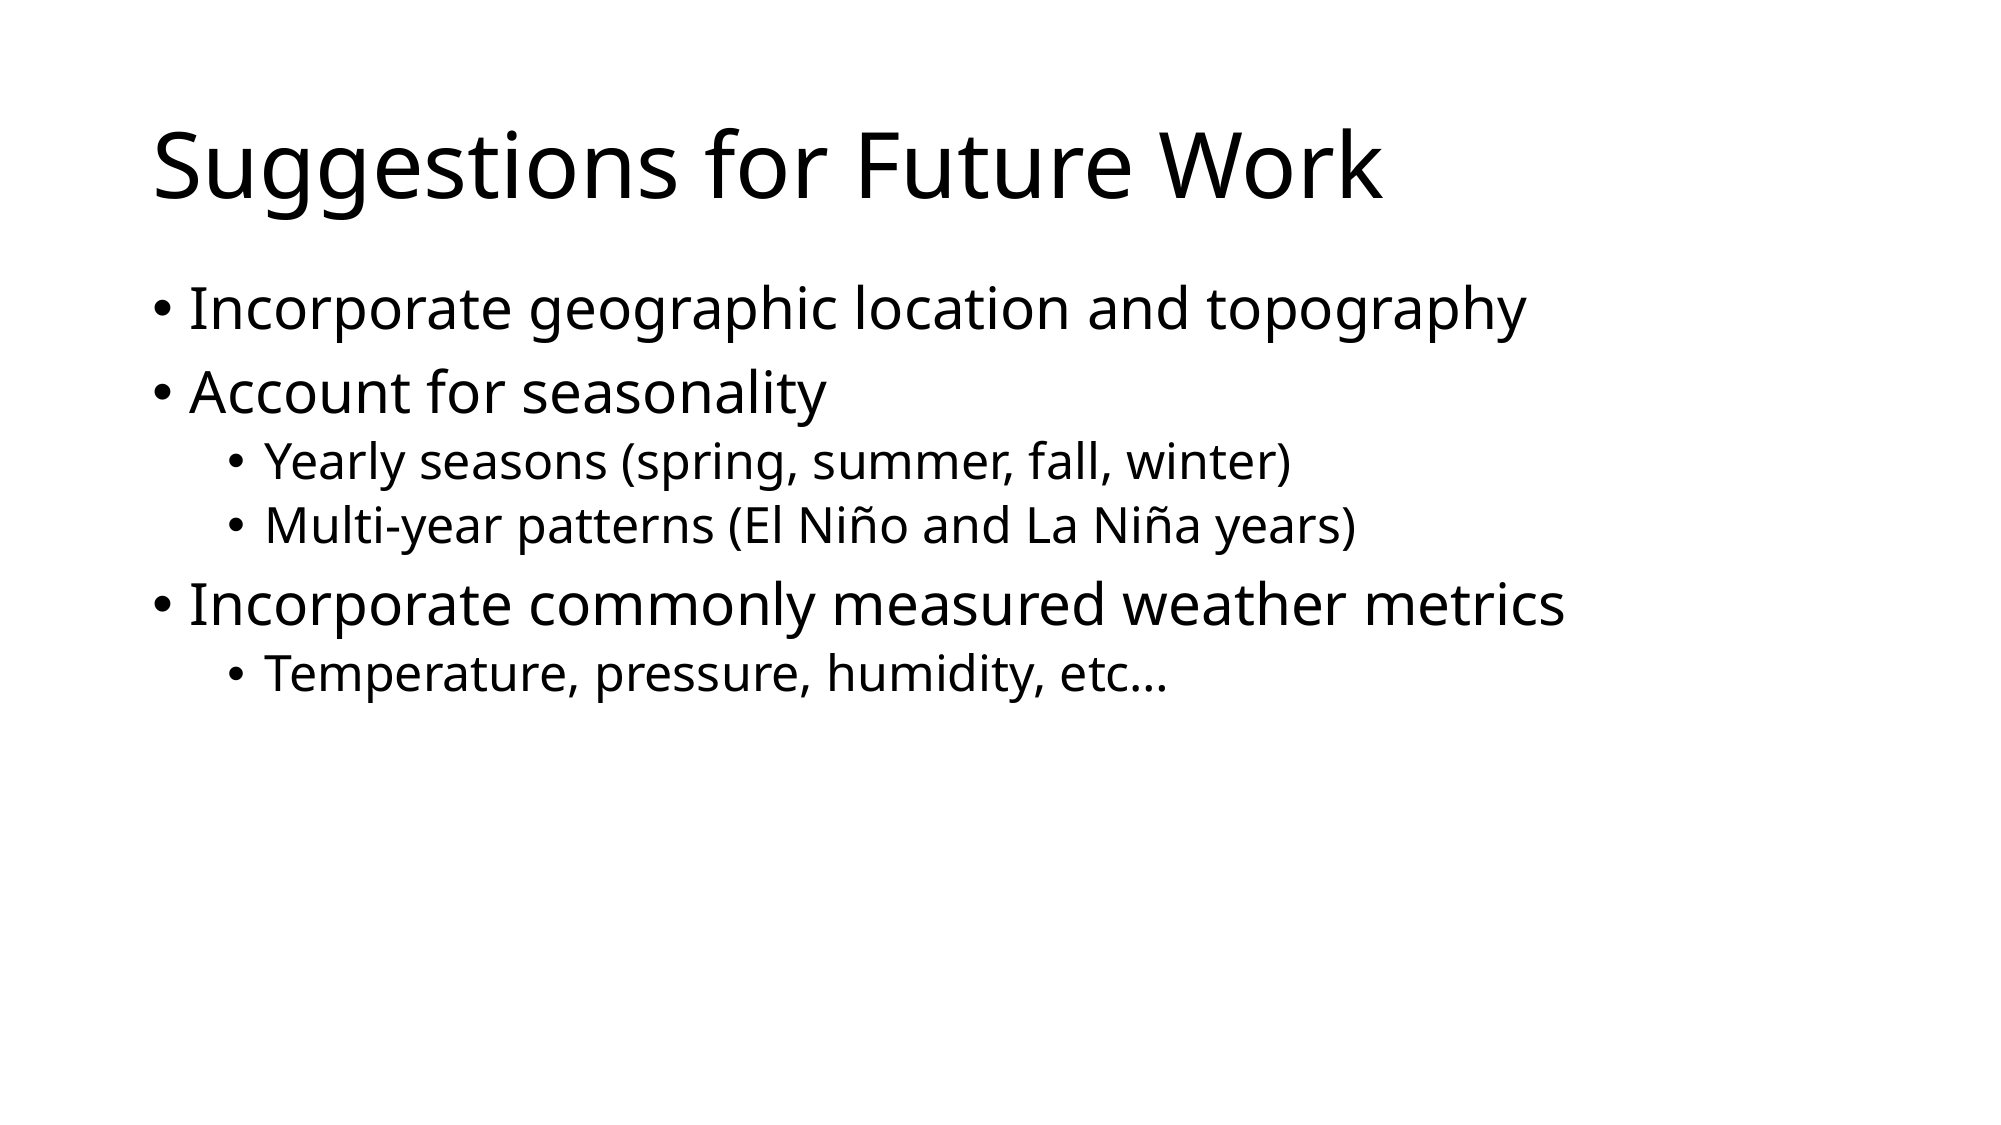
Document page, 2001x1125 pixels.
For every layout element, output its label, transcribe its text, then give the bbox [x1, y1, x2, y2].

list Incorporate geographic location and topography Account for seasonality Yearly seasons (spring, summer, fall, winter) Multi-year patterns (El Niño and La Niña years) Incorporate commonly measured weather metrics Temperature, pressure, humidity, etc… [137, 271, 1976, 965]
title Suggestions for Future Work [137, 59, 1863, 271]
